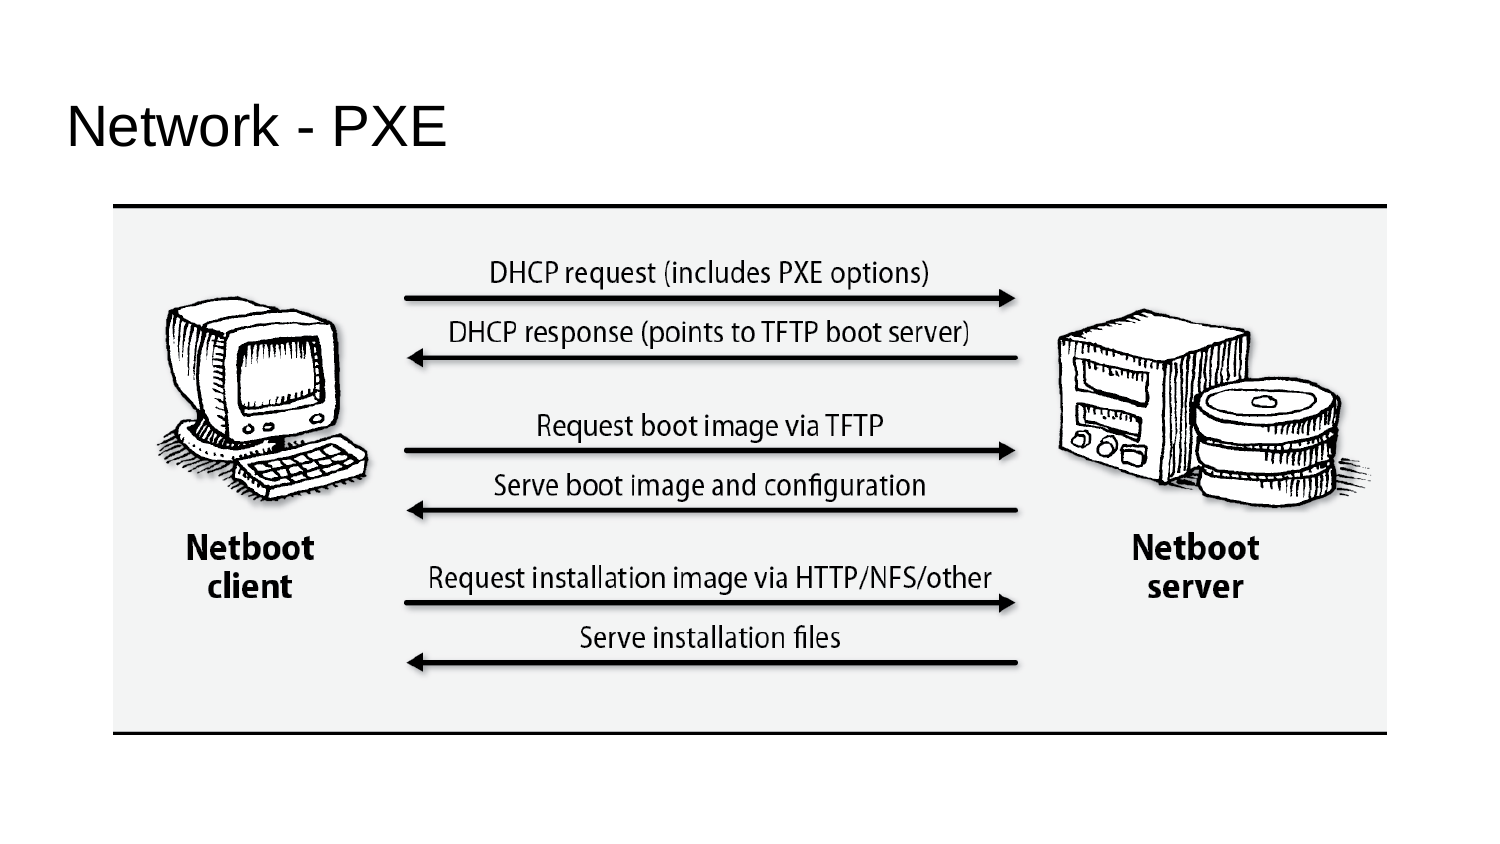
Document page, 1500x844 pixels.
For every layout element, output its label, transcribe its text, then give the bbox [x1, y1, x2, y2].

title Network - PXE [51, 72, 1449, 167]
picture [113, 203, 1387, 735]
